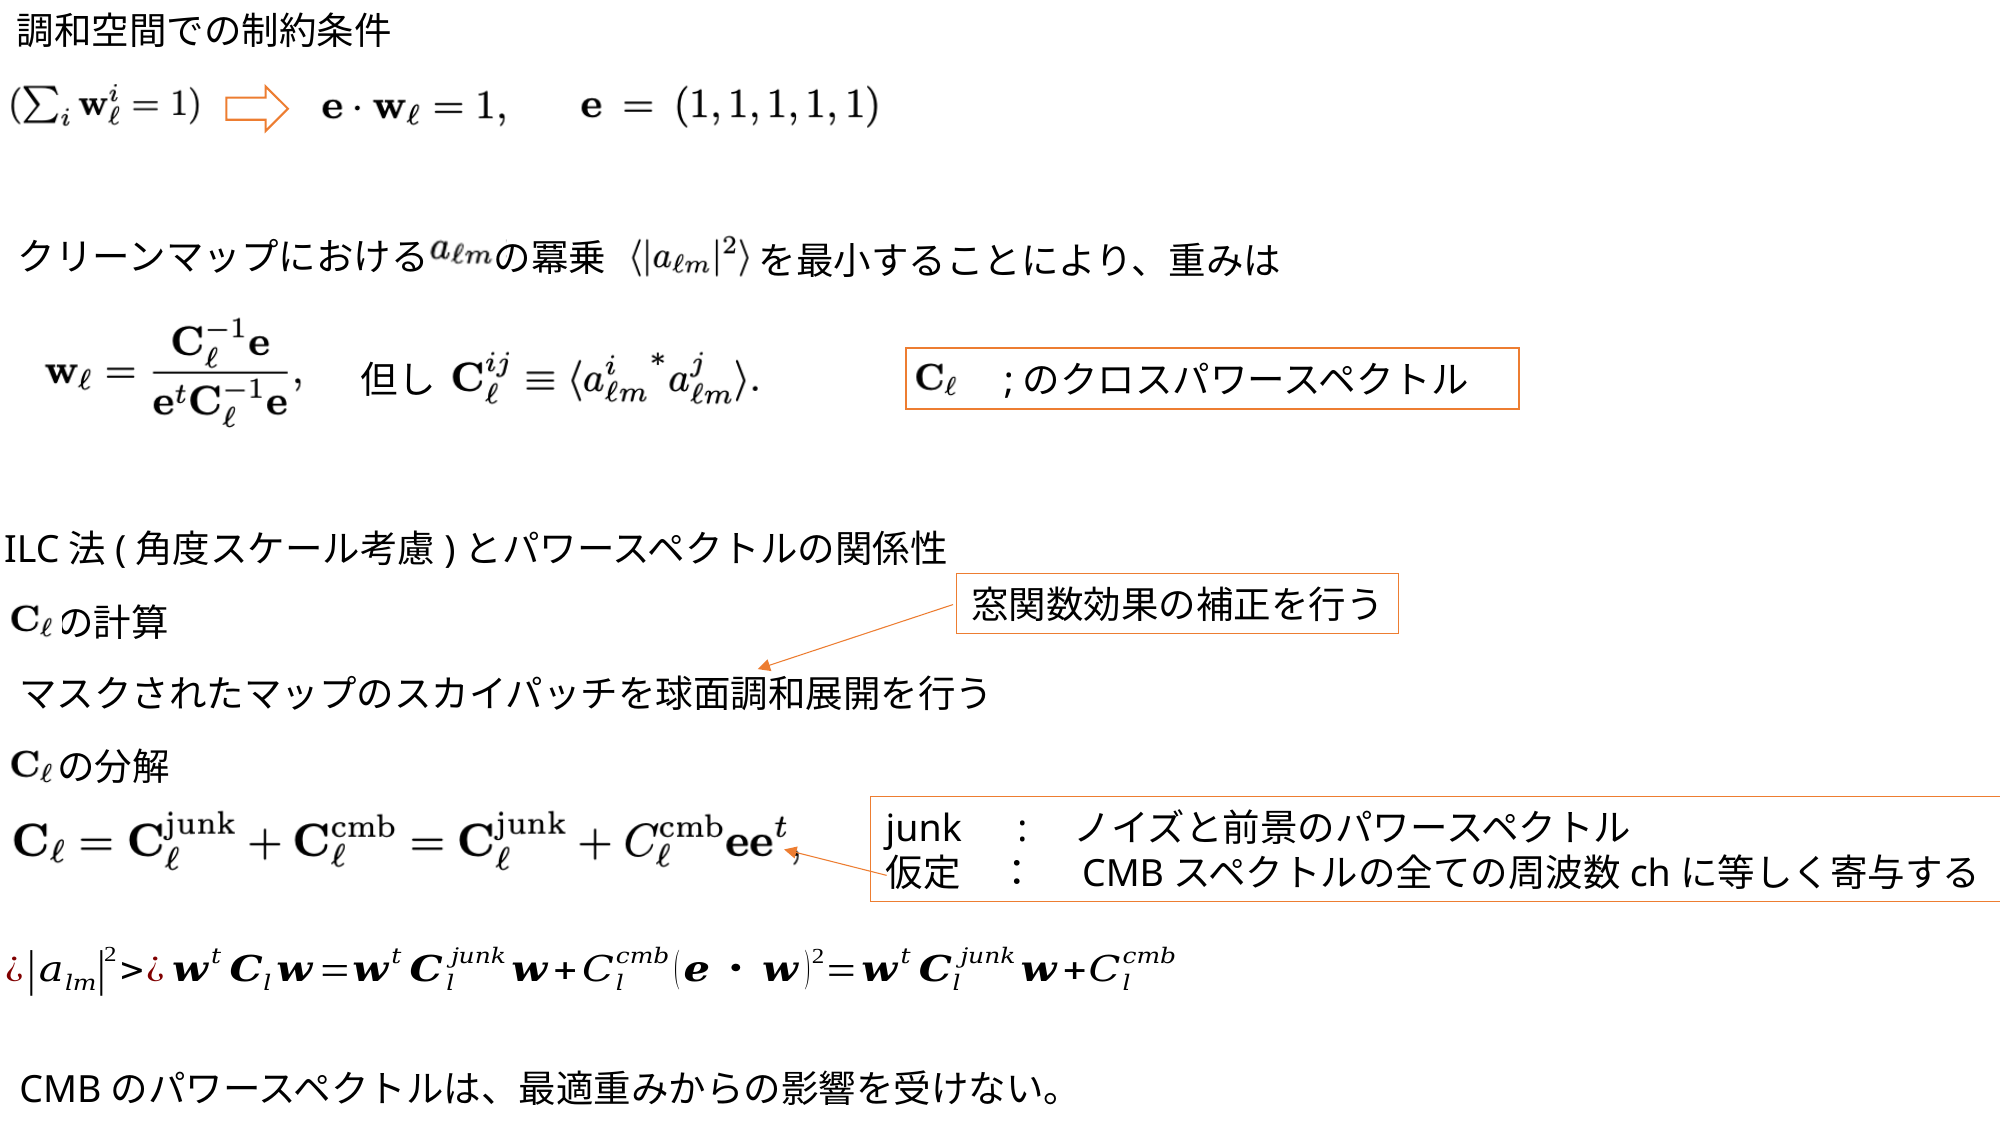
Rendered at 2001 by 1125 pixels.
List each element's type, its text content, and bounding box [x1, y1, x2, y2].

text_box [225, 83, 290, 134]
text_box [966, 347, 1520, 410]
picture [567, 71, 887, 134]
picture [0, 804, 806, 874]
text_box [905, 347, 909, 410]
text_box マスクされたマップのスカイパッチを球面調和展開を行う [4, 662, 1009, 723]
picture [411, 337, 785, 419]
text_box の計算 [41, 592, 258, 652]
picture [4, 281, 341, 476]
text_box ILC法(角度スケール考慮)とパワースペクトルの関係性 [0, 517, 963, 578]
picture [4, 588, 62, 651]
picture [909, 346, 966, 410]
text_box 窓関数効果の補正を行う [956, 573, 1399, 634]
text_box CMBのパワースペクトルは、最適重みからの影響を受けない。 [4, 1057, 1097, 1118]
text_box 但し [346, 348, 411, 409]
picture [406, 215, 507, 287]
picture [4, 84, 210, 133]
text_box の冪乗 [507, 226, 621, 287]
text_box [757, 604, 954, 670]
text_box の分解 [62, 735, 185, 796]
picture [621, 229, 754, 282]
text_box クリーンマップにおける [3, 225, 406, 286]
picture [304, 74, 518, 143]
text_box を最小することにより、重みは [743, 229, 1297, 290]
text_box 調和空間での制約条件 [2, 0, 407, 60]
text_box junk : ノイズと前景のパワースペクトル 仮定 ： CMBスペクトルの全ての周波数chに等しく寄与する [870, 796, 2000, 902]
picture [4, 733, 62, 797]
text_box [784, 849, 887, 876]
